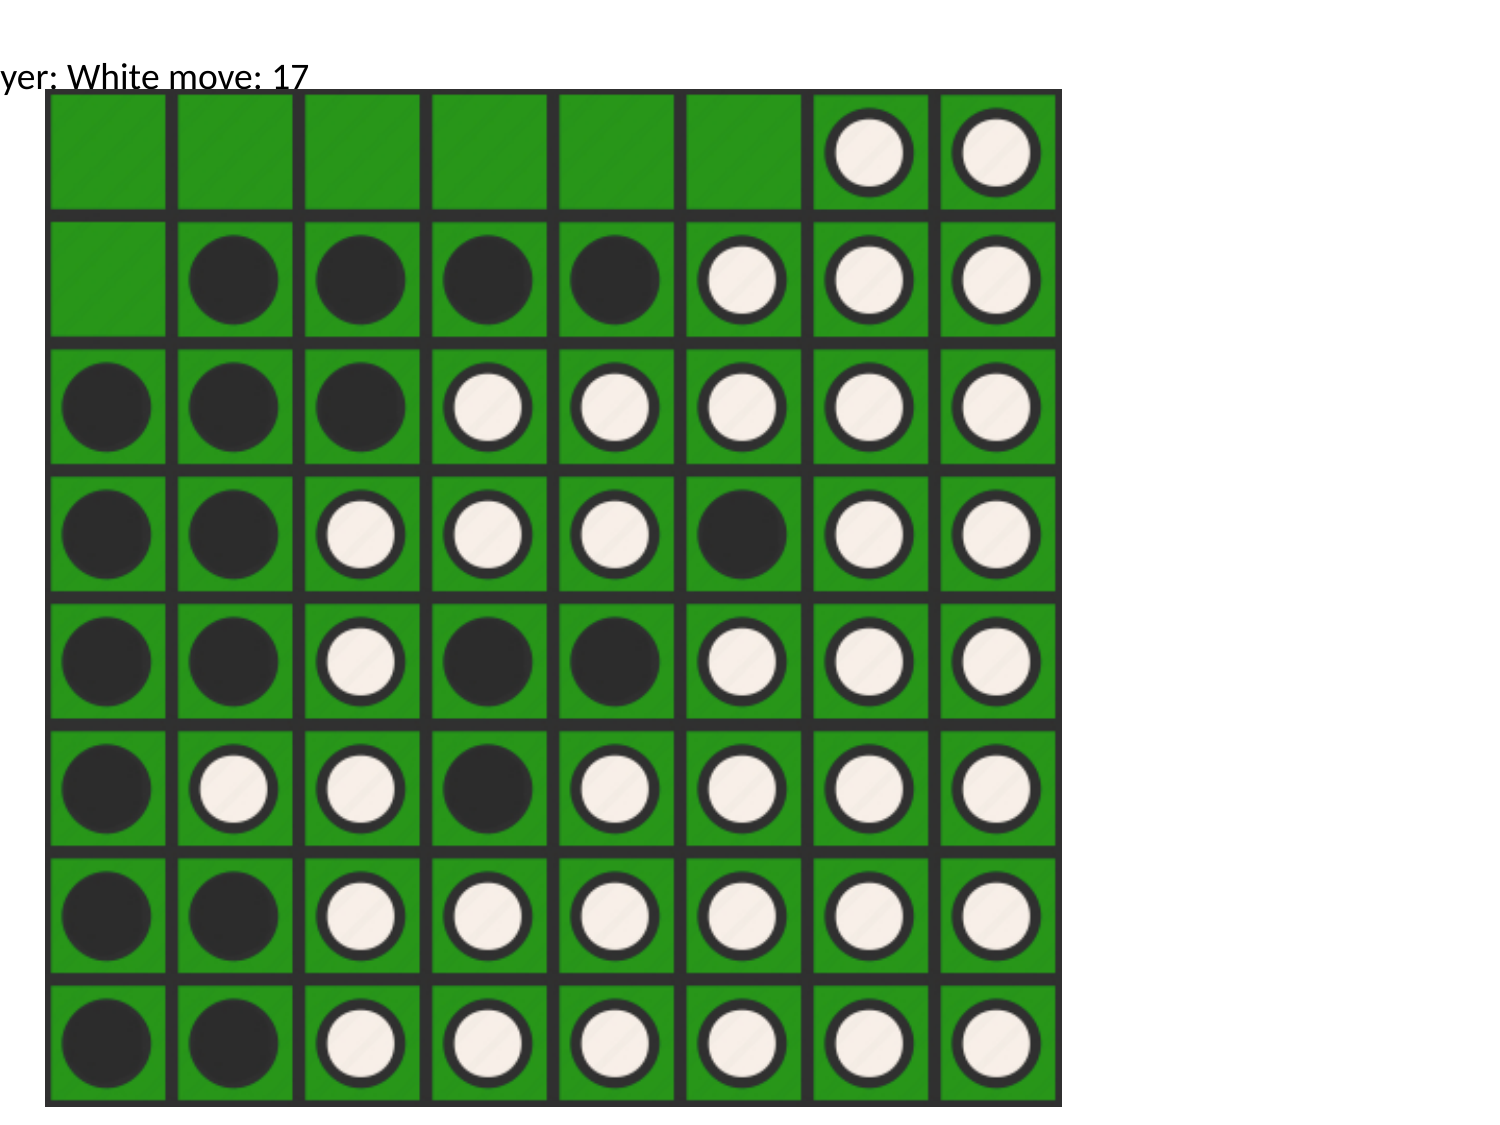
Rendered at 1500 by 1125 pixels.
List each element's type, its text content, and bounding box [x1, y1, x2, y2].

text_box turn: 54 player: White move: 17 [0, 44, 325, 105]
picture [44, 89, 1062, 1107]
